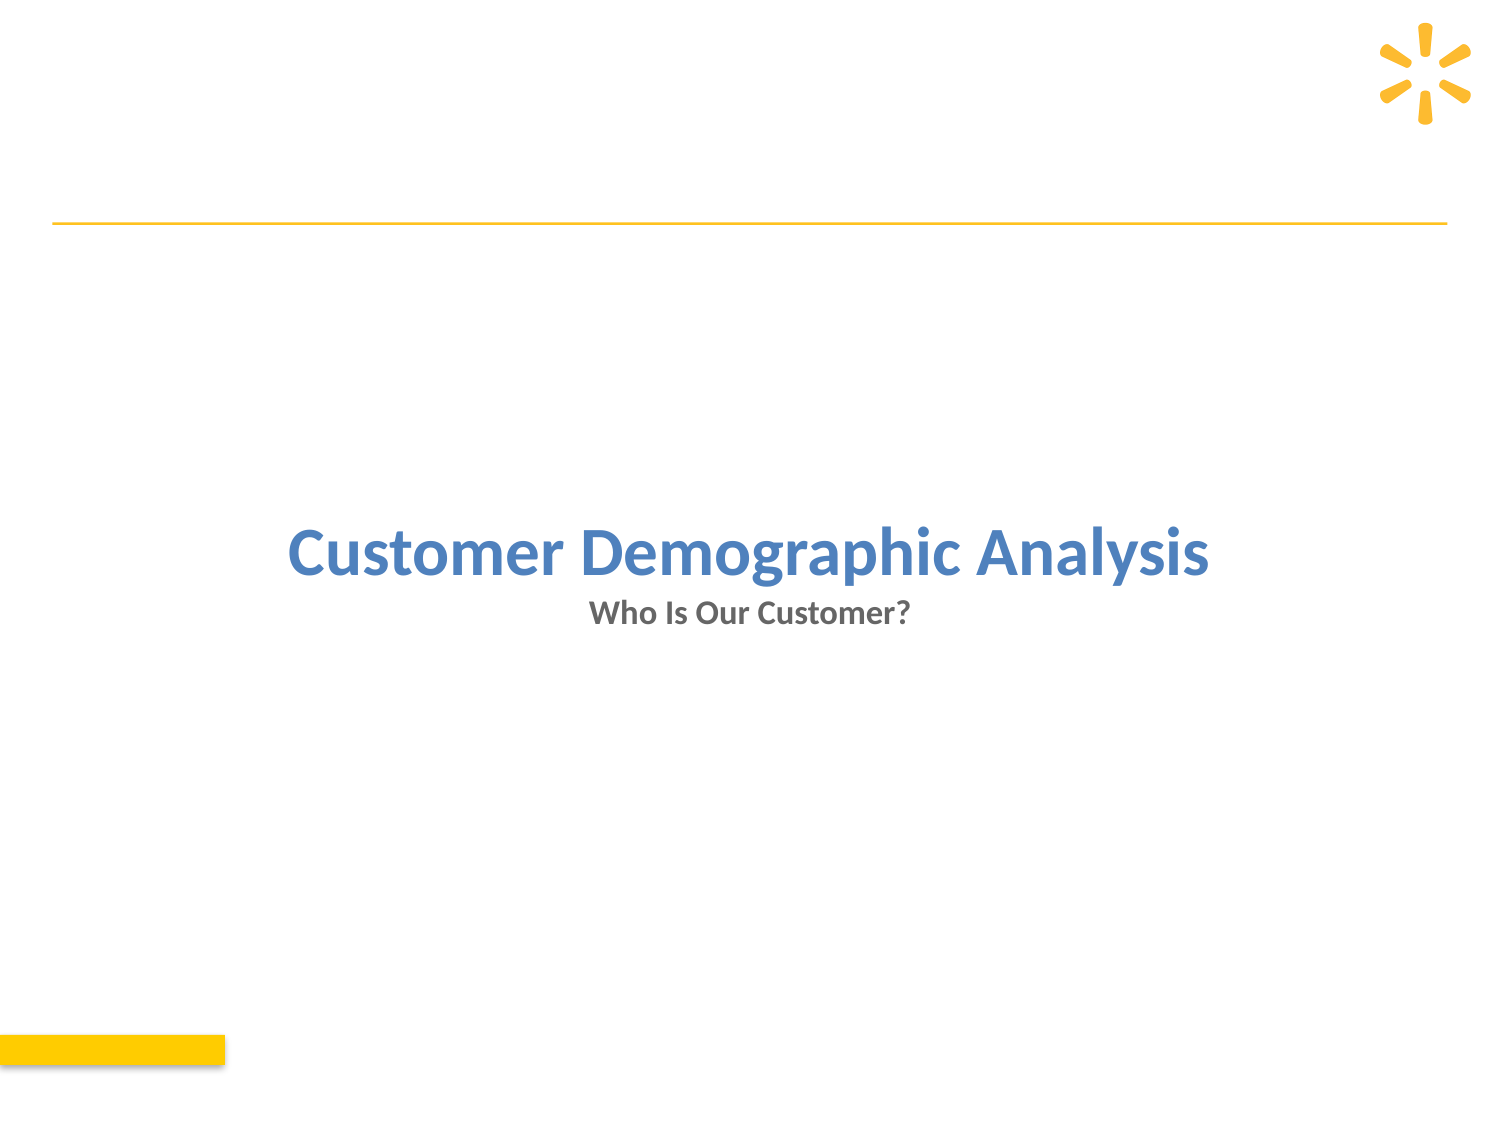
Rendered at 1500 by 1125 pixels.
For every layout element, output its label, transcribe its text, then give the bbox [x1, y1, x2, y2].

picture [1370, 15, 1480, 132]
text_box [0, 1034, 226, 1066]
title Customer Demographic Analysis Who Is Our Customer? [185, 497, 1315, 698]
